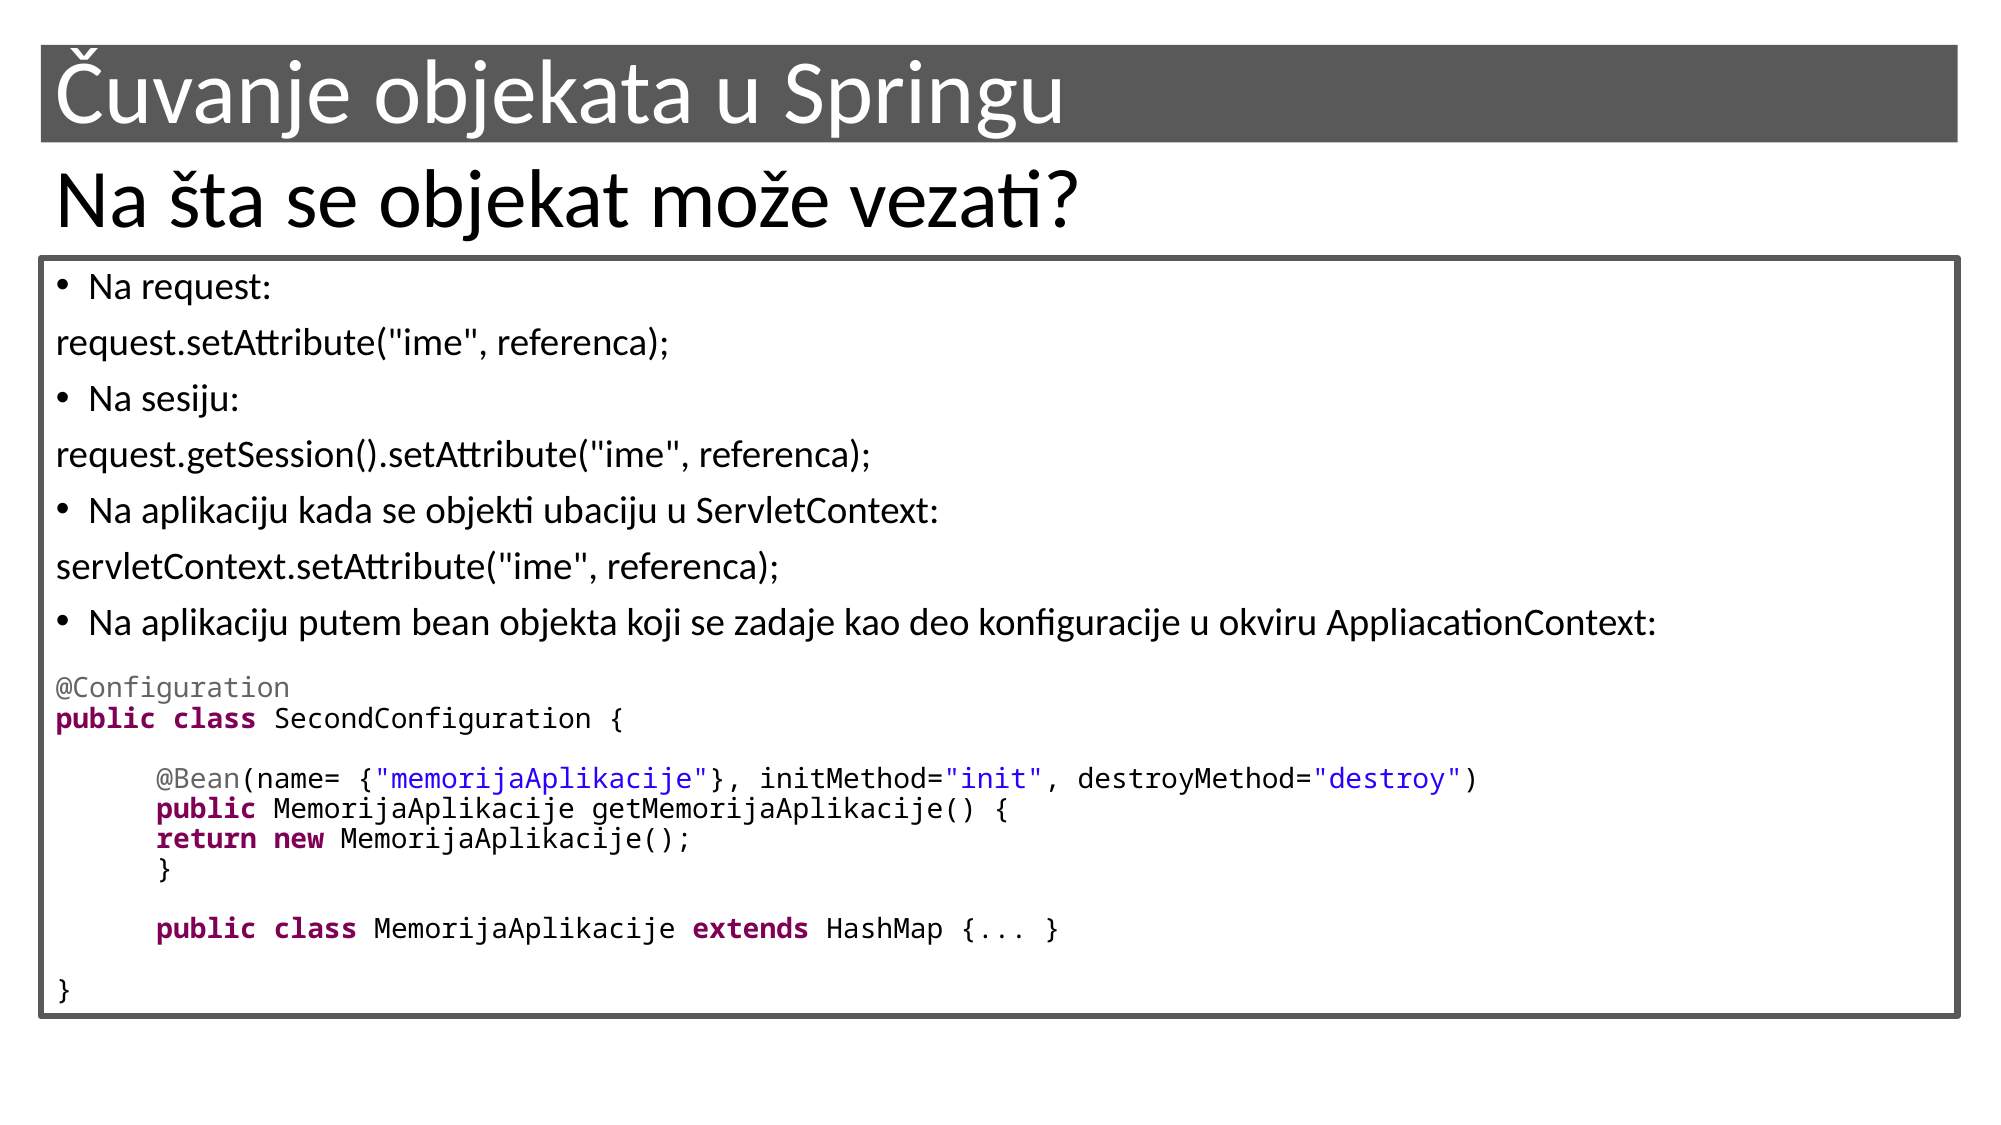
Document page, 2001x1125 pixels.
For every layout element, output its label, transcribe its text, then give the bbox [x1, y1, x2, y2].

text_box Na šta se objekat može vezati? [40, 157, 1958, 244]
title Čuvanje objekata u Springu [40, 44, 1958, 143]
list Na request: request.setAttribute("ime", referenca); Na sesiju: request.getSession().setAttribute("ime", referenca); Na aplikaciju kada se objekti ubaciju u ServletContext: servletContext.setAttribute("ime", referenca); Na aplikaciju putem bean objekta koji se zadaje kao deo konfiguracije u okviru AppliacationContext: @Configuration public class SecondConfiguration { @Bean(name= {"memorijaAplikacije"}, initMethod="init", destroyMethod="destroy") public MemorijaAplikacije getMemorijaAplikacije() { return new MemorijaAplikacije(); } public class MemorijaAplikacije extends HashMap {... } } [40, 258, 1958, 1017]
